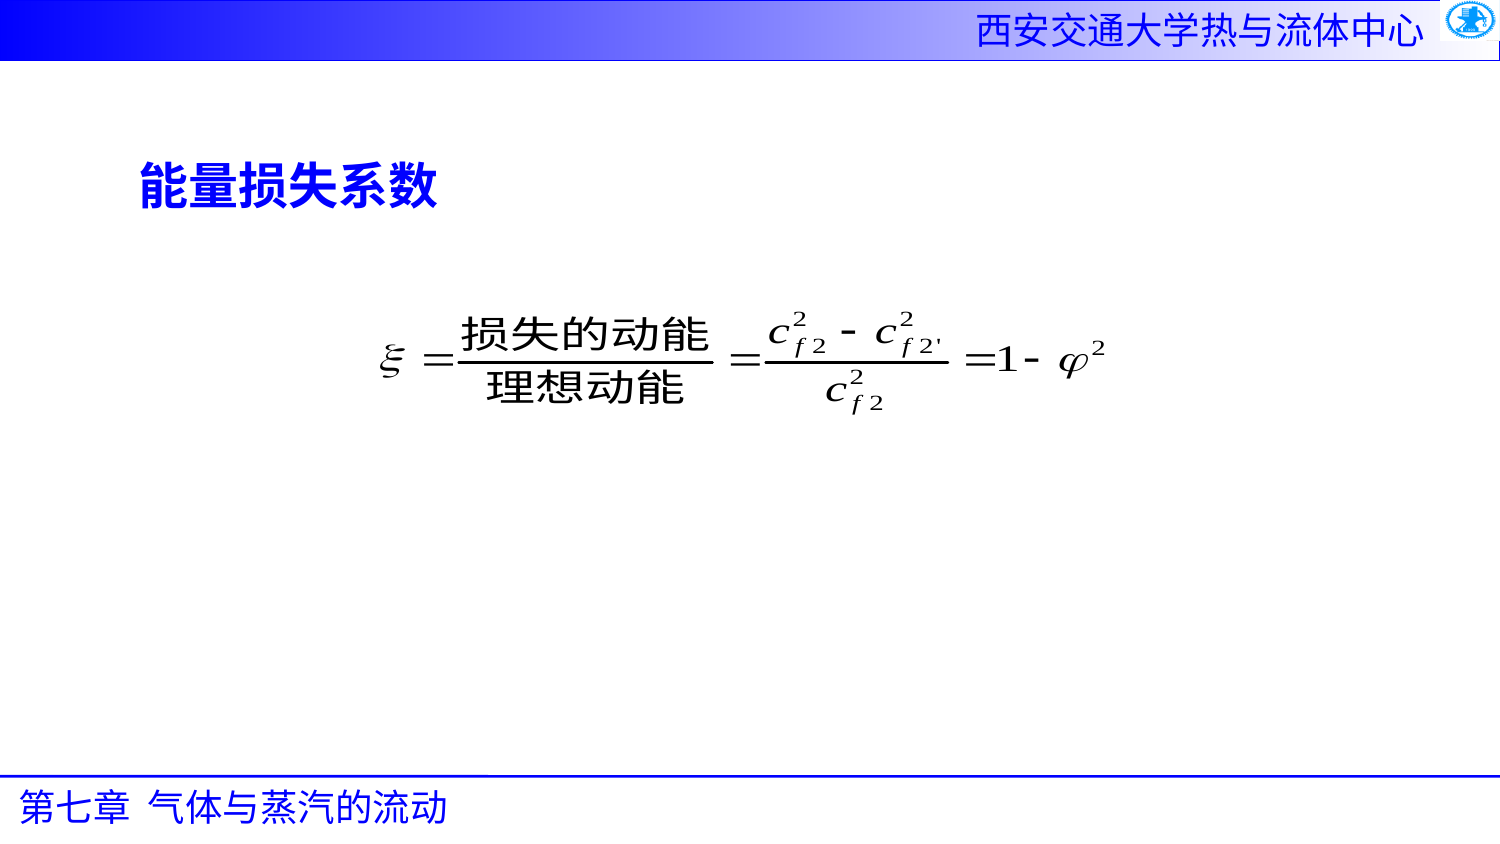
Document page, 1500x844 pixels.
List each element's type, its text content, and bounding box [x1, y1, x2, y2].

text_box 能量损失系数 [123, 147, 562, 222]
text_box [371, 302, 1114, 423]
picture [1440, 0, 1500, 41]
